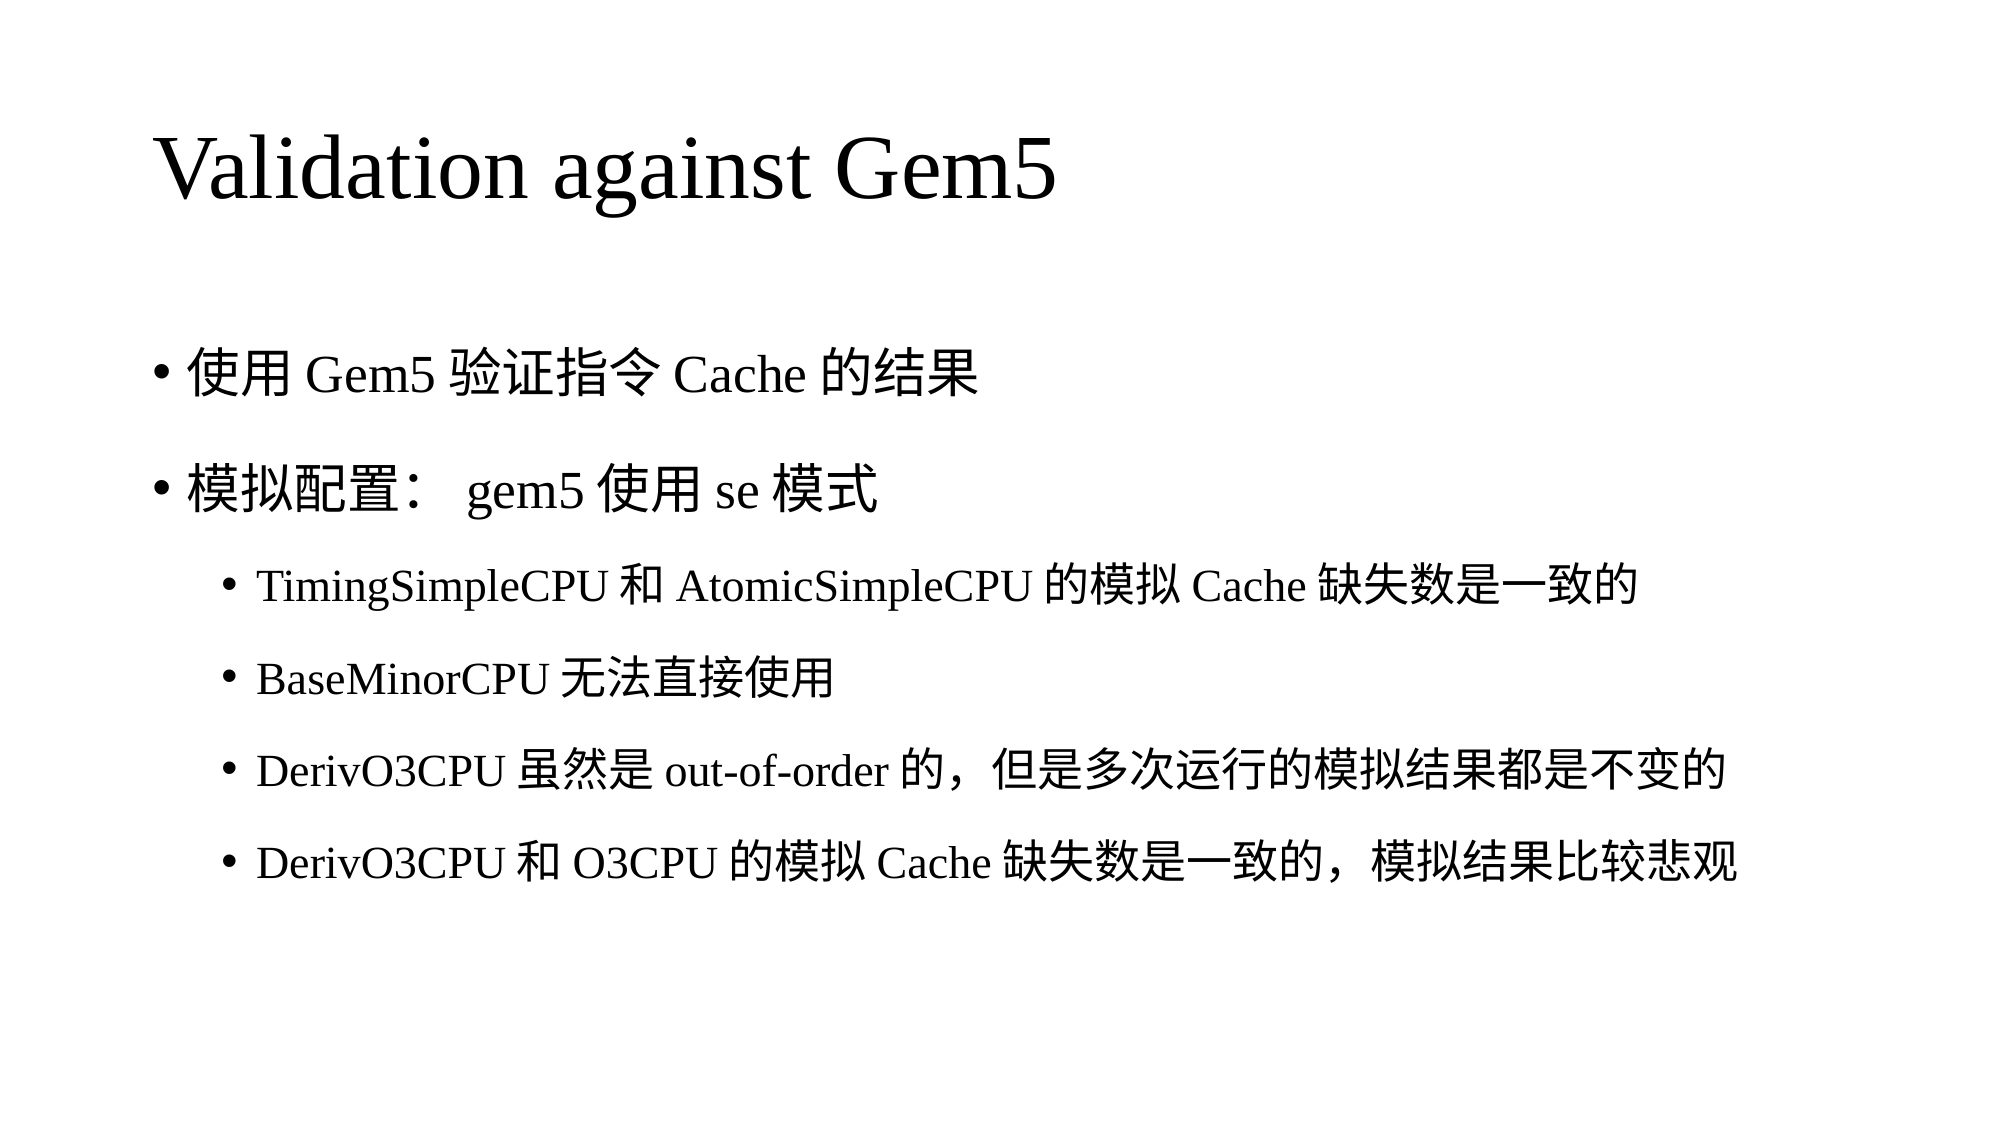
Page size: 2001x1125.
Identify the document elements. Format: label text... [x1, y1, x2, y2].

list 使用Gem5验证指令Cache的结果 模拟配置：gem5使用se模式 TimingSimpleCPU和AtomicSimpleCPU的模拟Cache缺失数是一致的 BaseMinorCPU无法直接使用 DerivO3CPU虽然是out-of-order的，但是多次运行的模拟结果都是不变的 DerivO3CPU和O3CPU的模拟Cache缺失数是一致的，模拟结果比较悲观 [137, 299, 1863, 1014]
title Validation against Gem5 [137, 59, 1863, 278]
